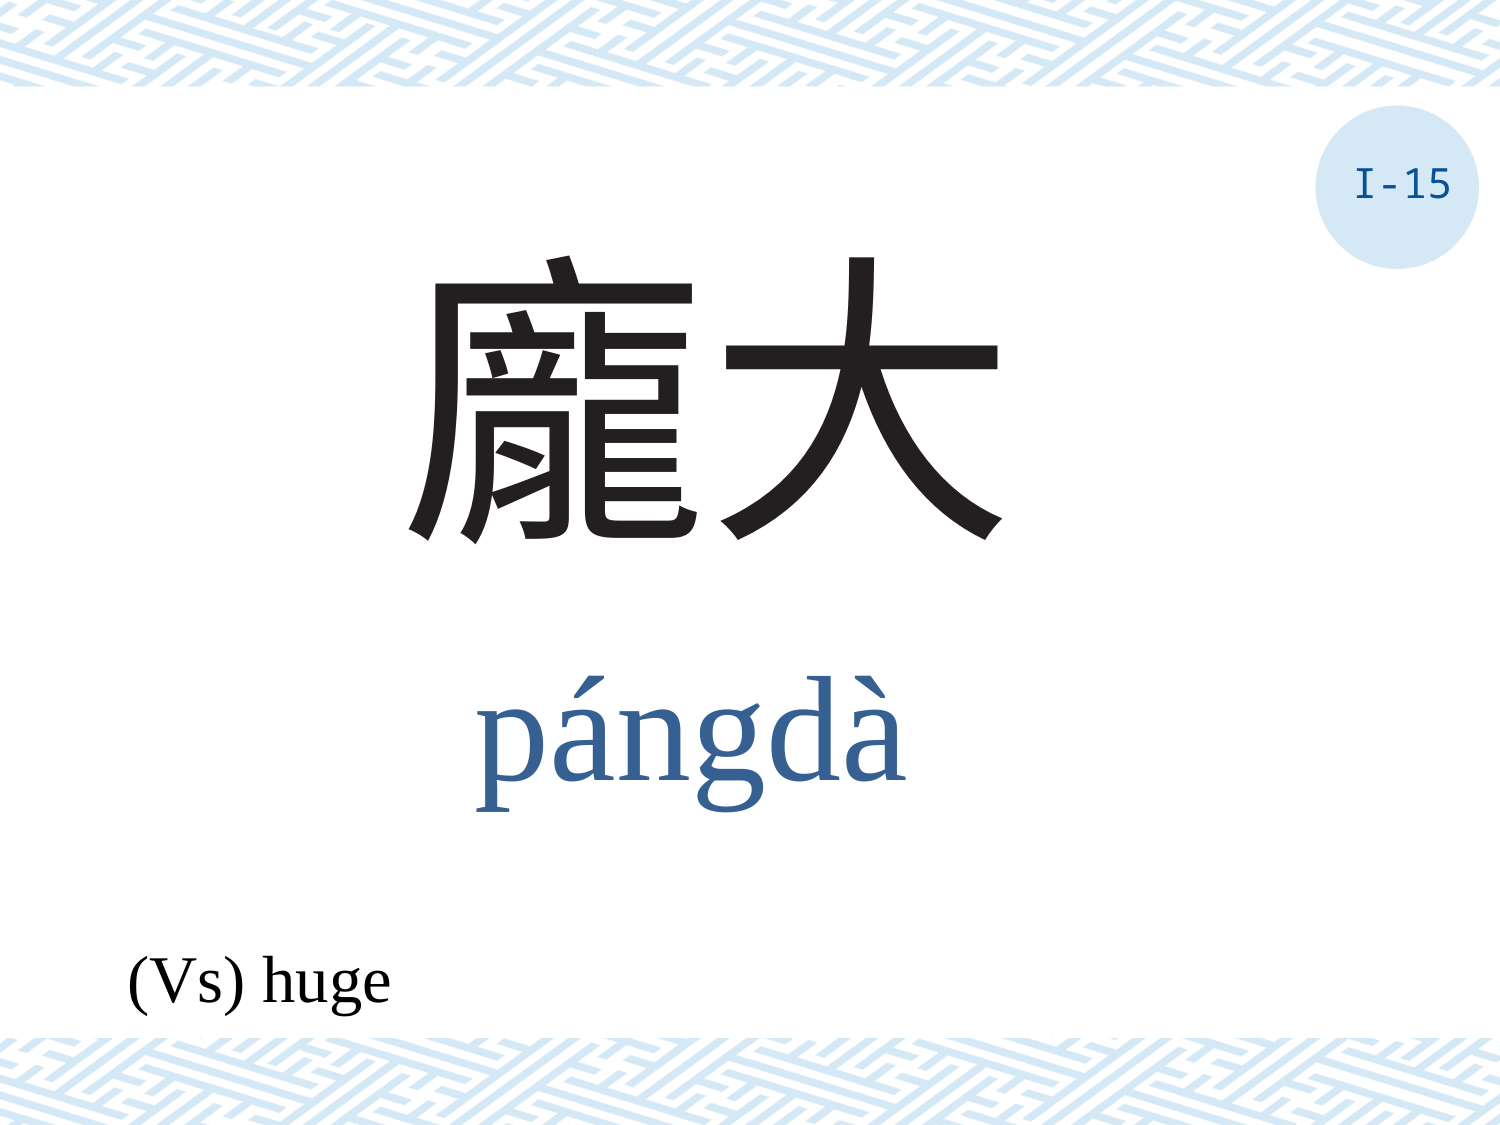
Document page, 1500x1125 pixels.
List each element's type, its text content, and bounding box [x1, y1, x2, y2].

title 龐大 [399, 208, 1500, 698]
text_box I-15 [1337, 149, 1500, 265]
picture [0, 0, 1500, 1125]
picture [1275, 698, 1500, 1125]
list (Vs) huge [112, 928, 1118, 1075]
list pángdà [474, 630, 1275, 1125]
